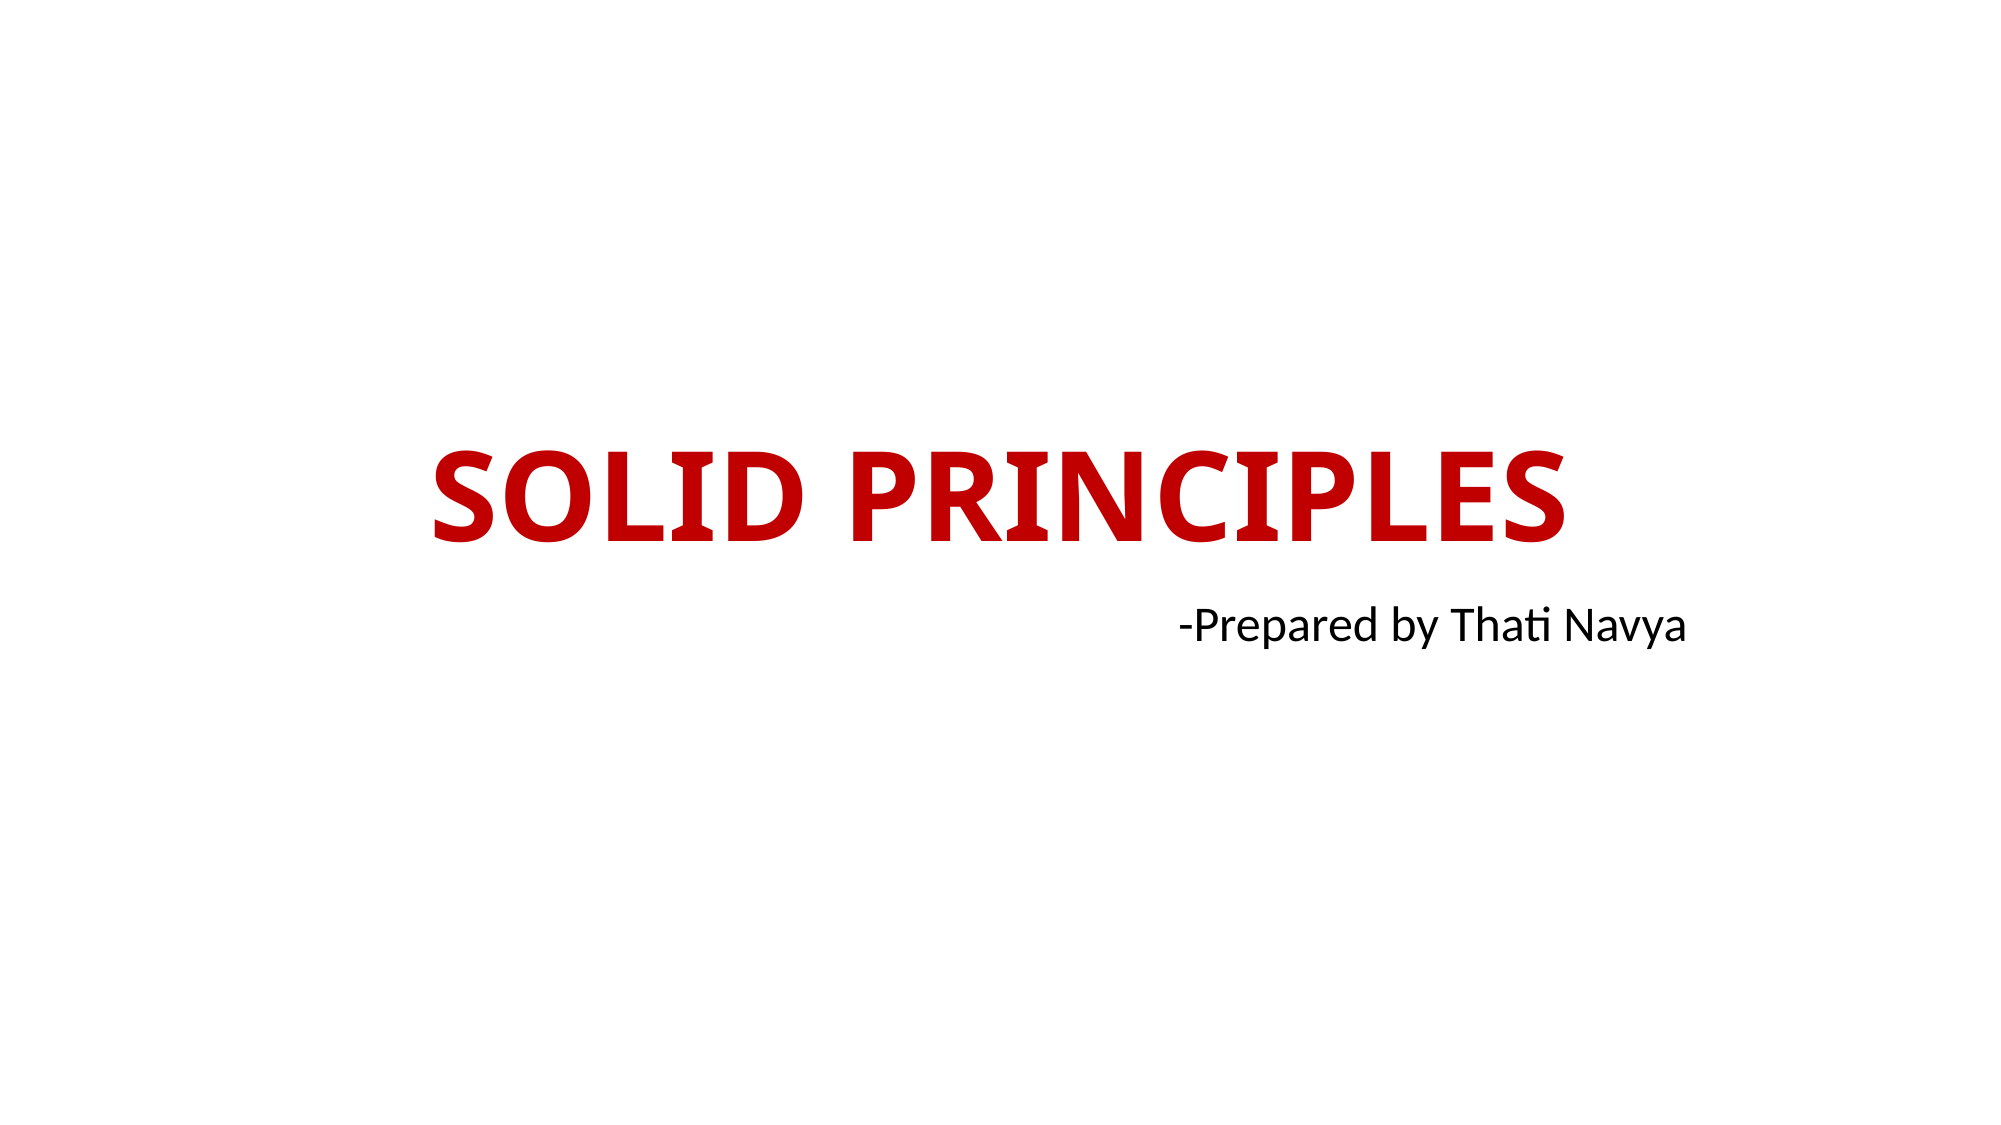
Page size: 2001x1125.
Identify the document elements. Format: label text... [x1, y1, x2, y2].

title SOLID PRINCIPLES [249, 184, 1750, 576]
subtitle -Prepared by Thati Navya [249, 590, 1750, 863]
